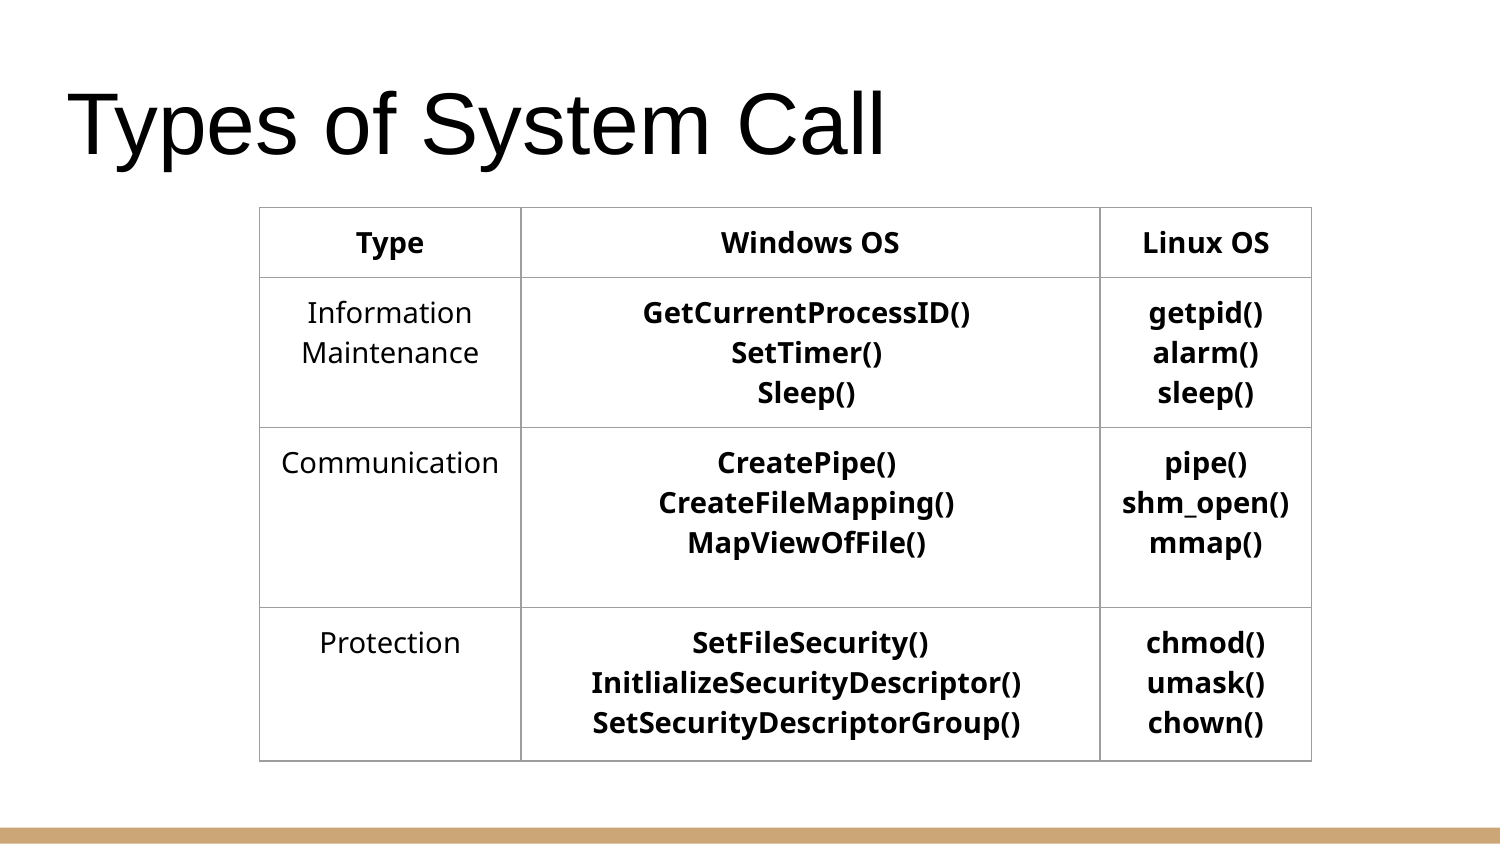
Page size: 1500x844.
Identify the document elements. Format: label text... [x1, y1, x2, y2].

table_cell CreatePipe() CreateFileMapping() MapViewOfFile() [522, 428, 1099, 607]
table_cell GetCurrentProcessID() SetTimer() Sleep() [522, 278, 1099, 427]
table_cell pipe() shm_open() mmap() [1101, 428, 1311, 607]
table_cell Information Maintenance [260, 278, 520, 427]
table_cell Communication [260, 428, 520, 607]
table_header Linux OS [1101, 208, 1311, 277]
table_header Type [260, 208, 520, 277]
table_header Windows OS [522, 208, 1099, 277]
table_cell chmod() umask() chown() [1101, 608, 1311, 760]
table_cell Protection [260, 608, 520, 760]
table_cell getpid() alarm() sleep() [1101, 278, 1311, 427]
table_cell SetFileSecurity() InitlializeSecurityDescriptor() SetSecurityDescriptorGroup() [522, 608, 1099, 760]
title Types of System Call [51, 51, 1449, 189]
